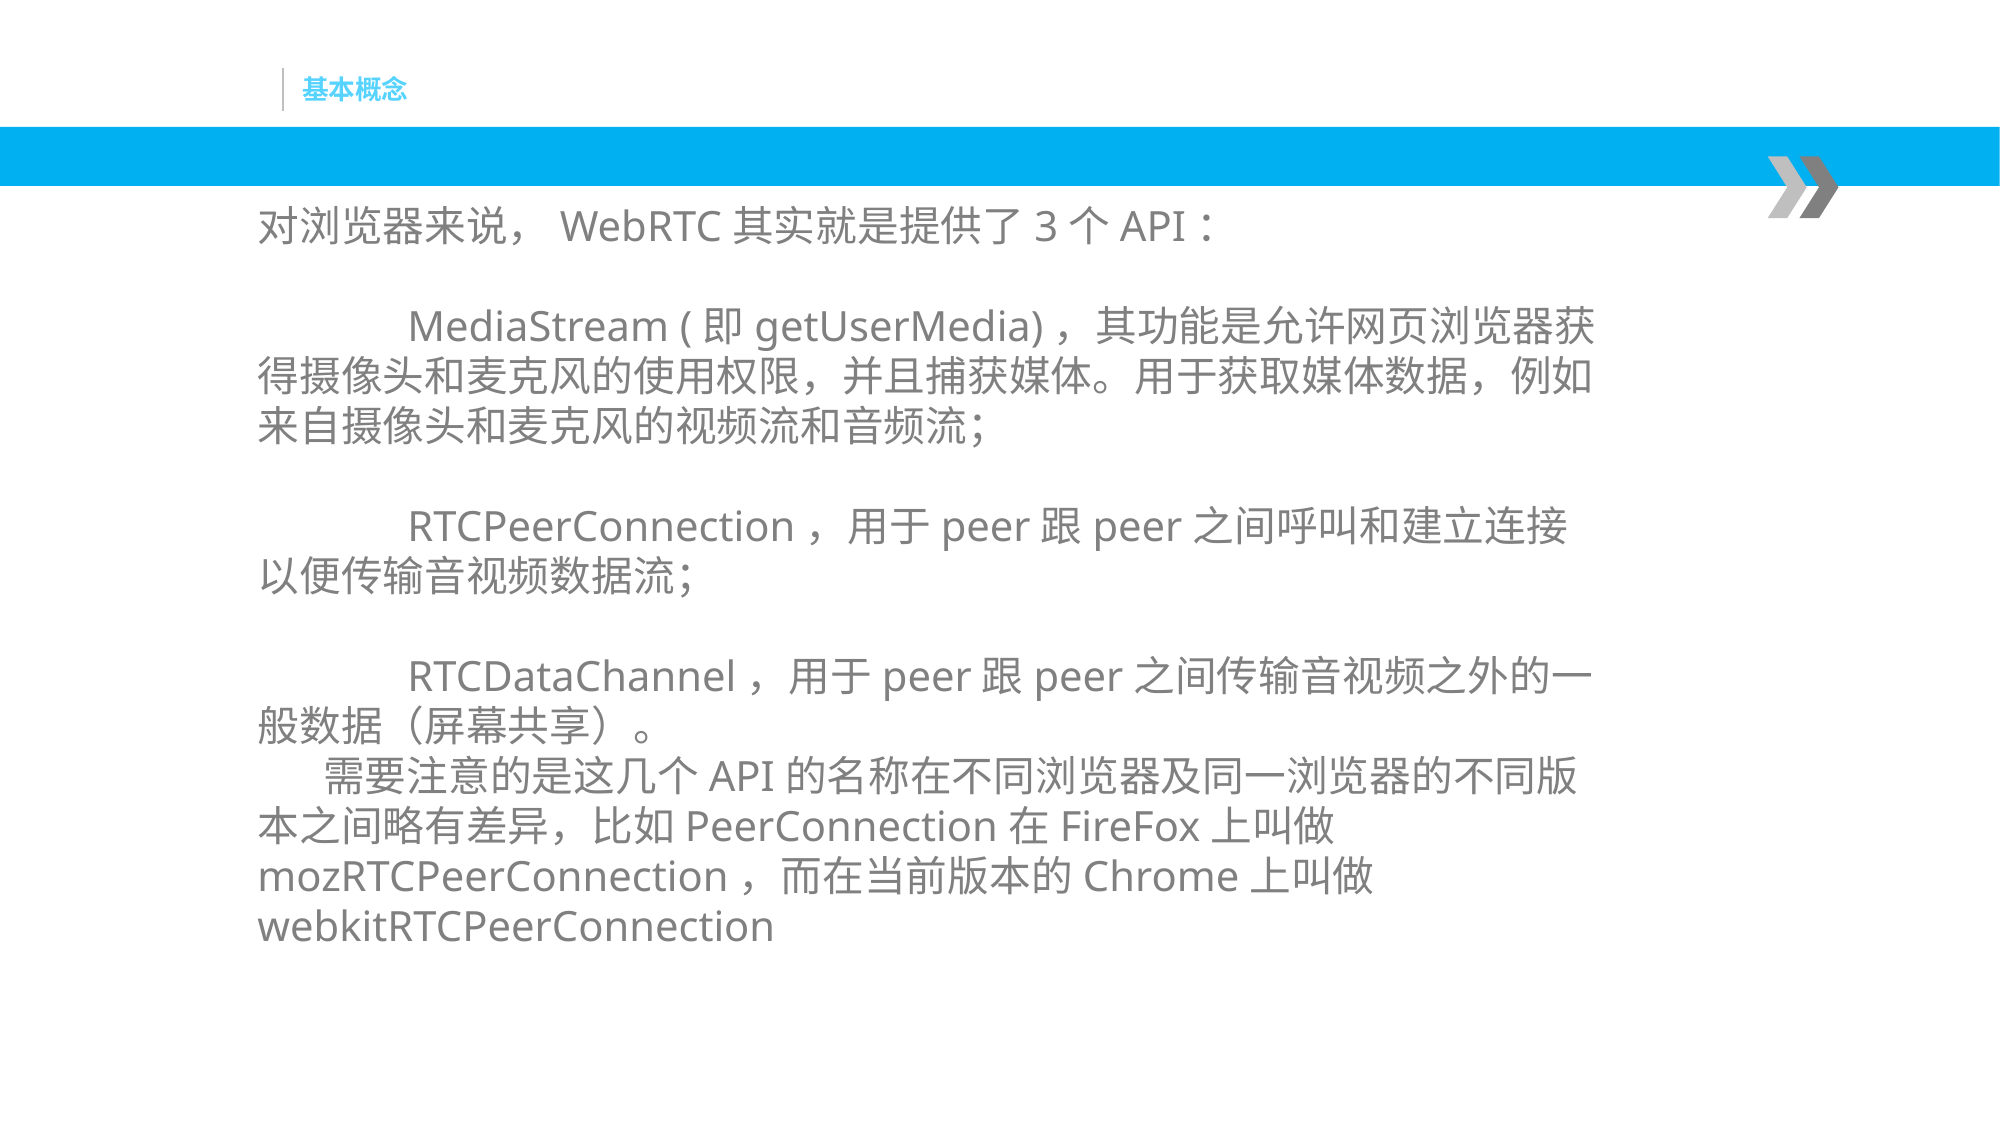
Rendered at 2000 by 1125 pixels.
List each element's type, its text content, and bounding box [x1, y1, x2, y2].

text_box 对浏览器来说，WebRTC其实就是提供了3个API： MediaStream (即getUserMedia)，其功能是允许网页浏览器获得摄像头和麦克风的使用权限，并且捕获媒体。用于获取媒体数据，例如来自摄像头和麦克风的视频流和音频流； RTCPeerConnection，用于peer跟peer之间呼叫和建立连接以便传输音视频数据流； RTCDataChannel，用于peer跟peer之间传输音视频之外的一般数据（屏幕共享）。 需要注意的是这几个API的名称在不同浏览器及同一浏览器的不同版本之间略有差异，比如PeerConnection在FireFox上叫做mozRTCPeerConnection，而在当前版本的Chrome上叫做webkitRTCPeerConnection [242, 191, 1625, 957]
title 基本概念 [287, 65, 1376, 113]
